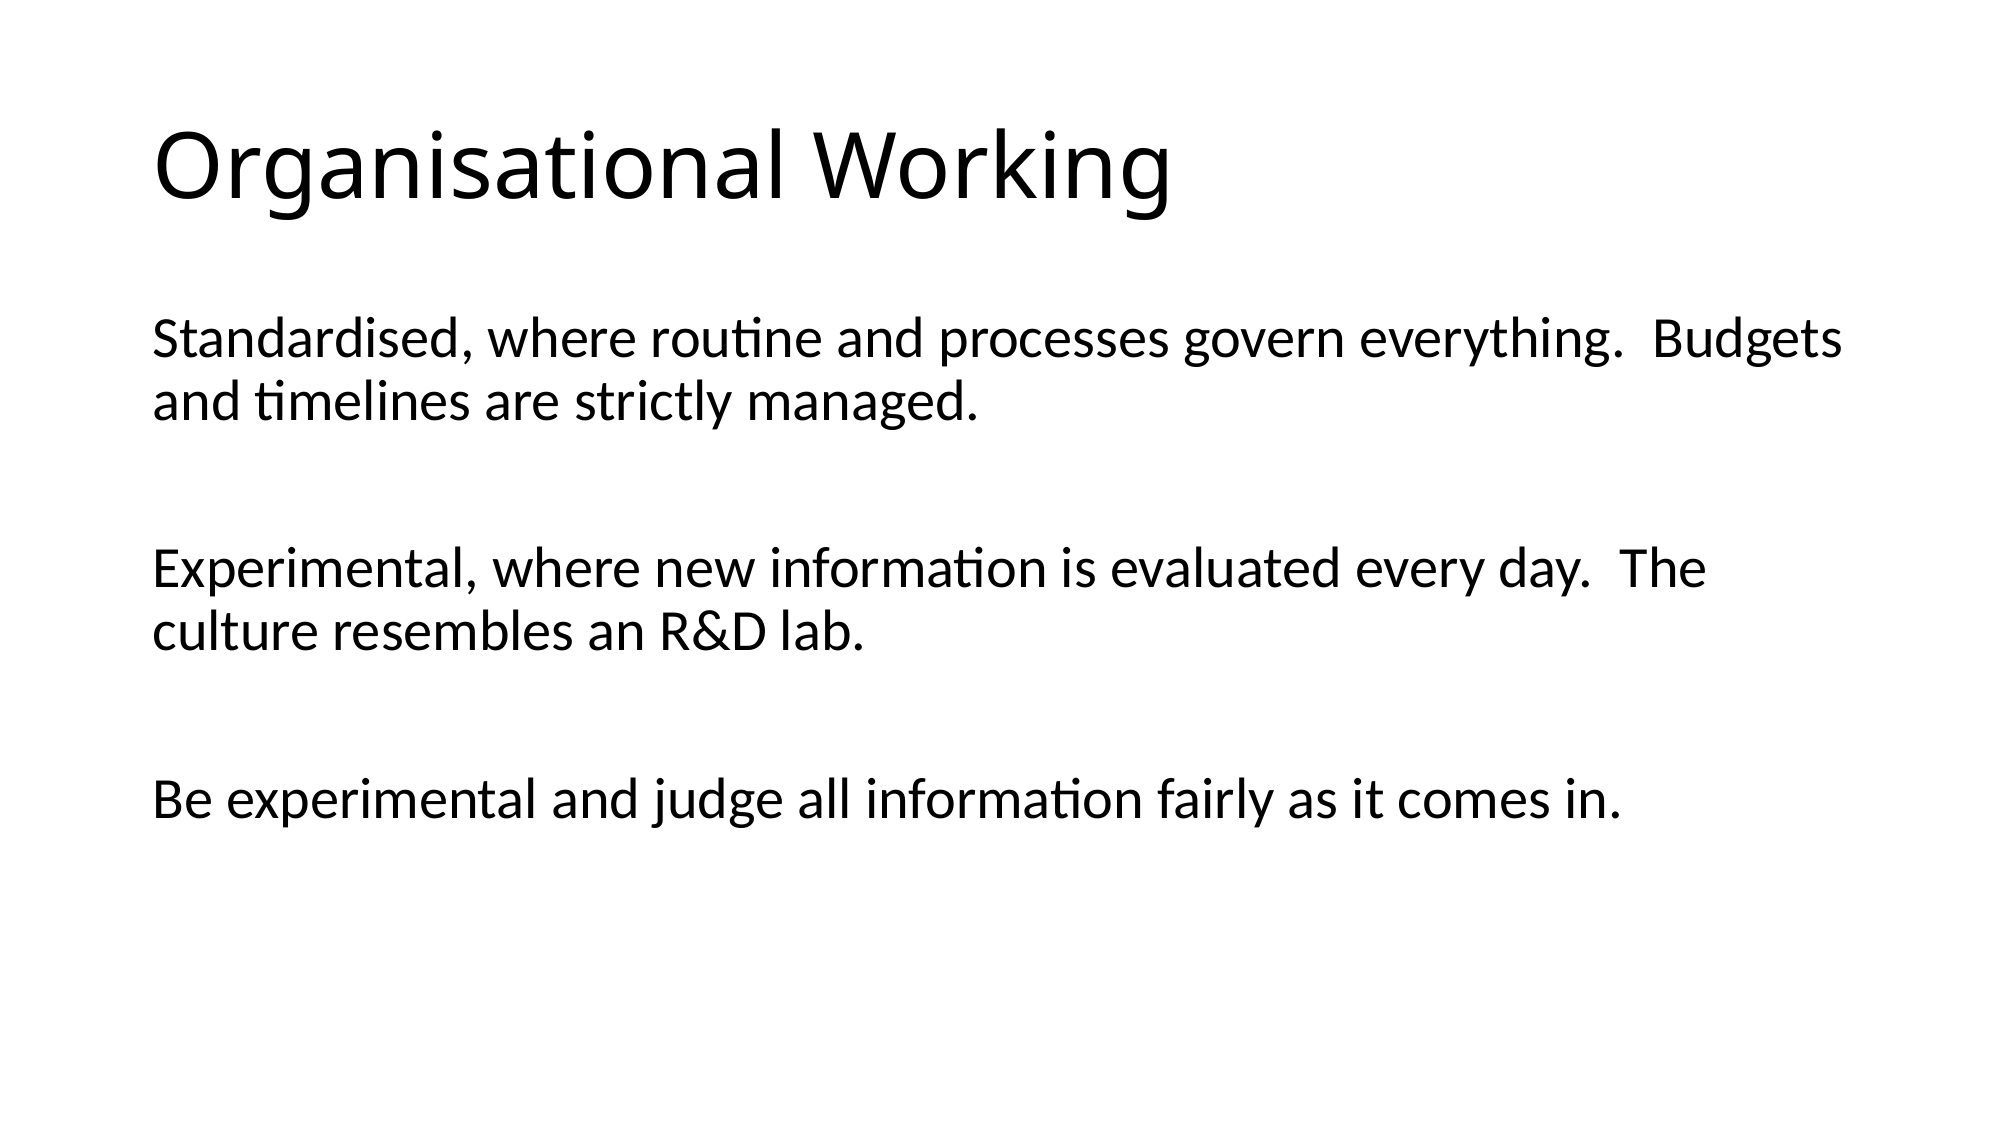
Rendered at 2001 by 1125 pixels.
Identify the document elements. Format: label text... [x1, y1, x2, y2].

title Organisational Working [137, 59, 1863, 278]
list Standardised, where routine and processes govern everything. Budgets and timelines are strictly managed. Experimental, where new information is evaluated every day. The culture resembles an R&D lab. Be experimental and judge all information fairly as it comes in. [137, 299, 1863, 1014]
